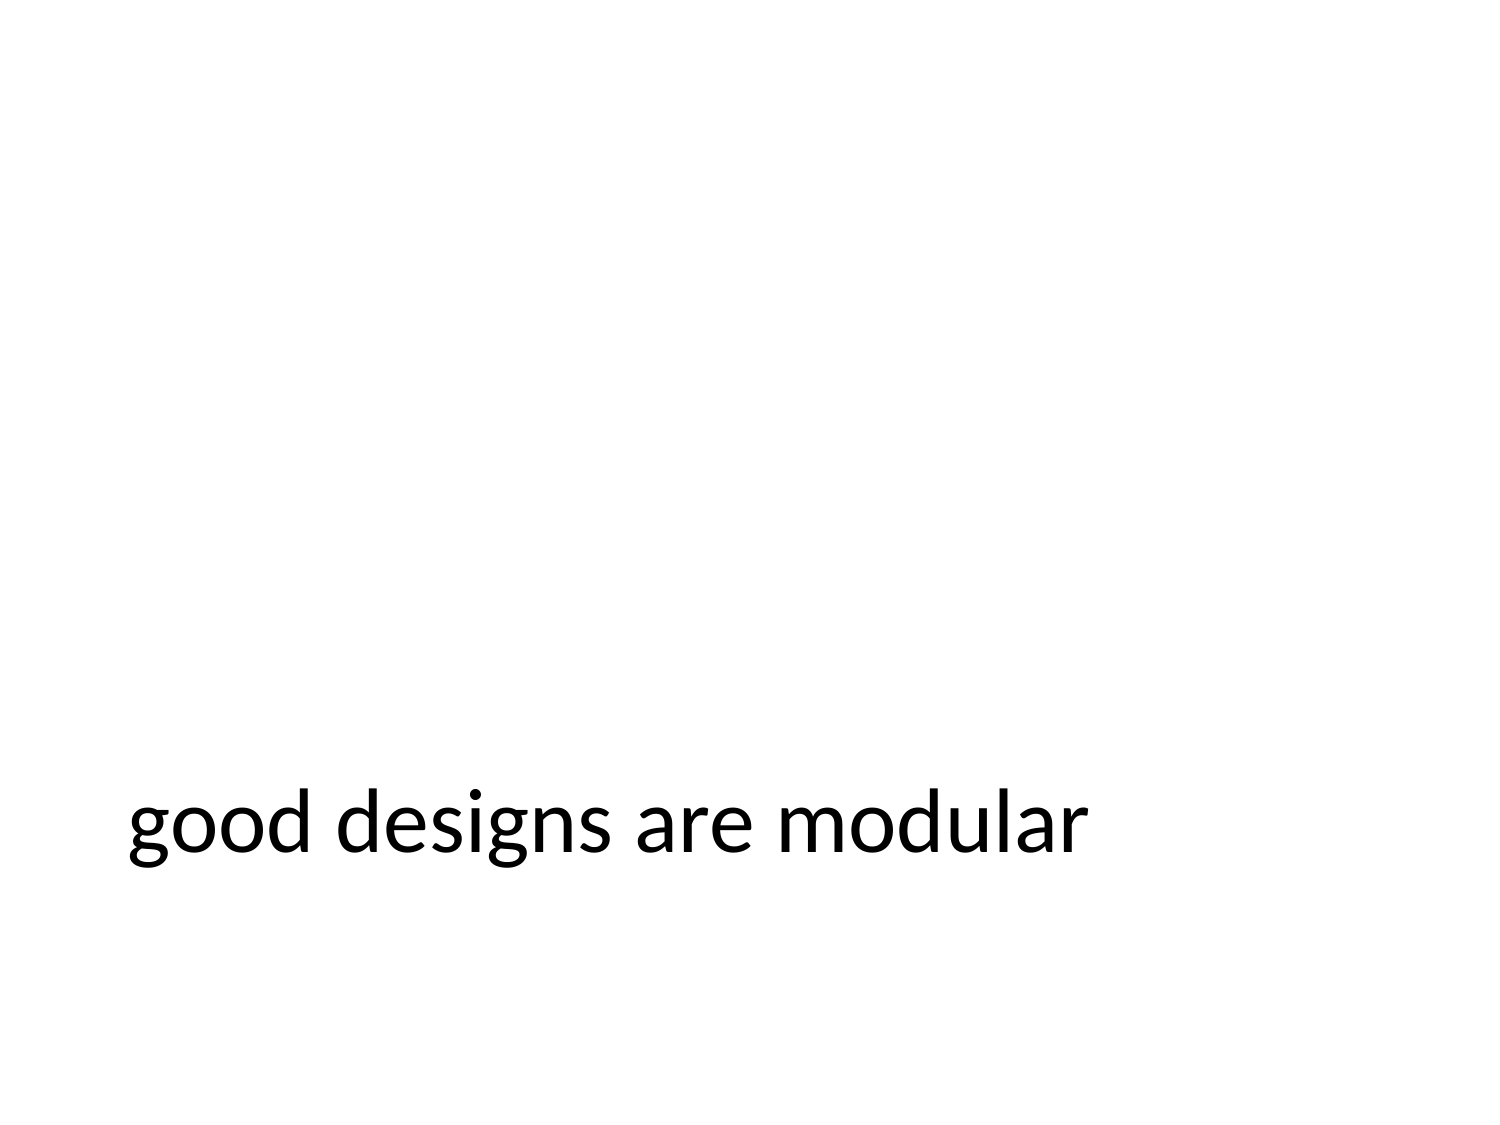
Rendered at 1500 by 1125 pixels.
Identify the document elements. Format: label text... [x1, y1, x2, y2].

title good designs are modular [112, 637, 1388, 879]
